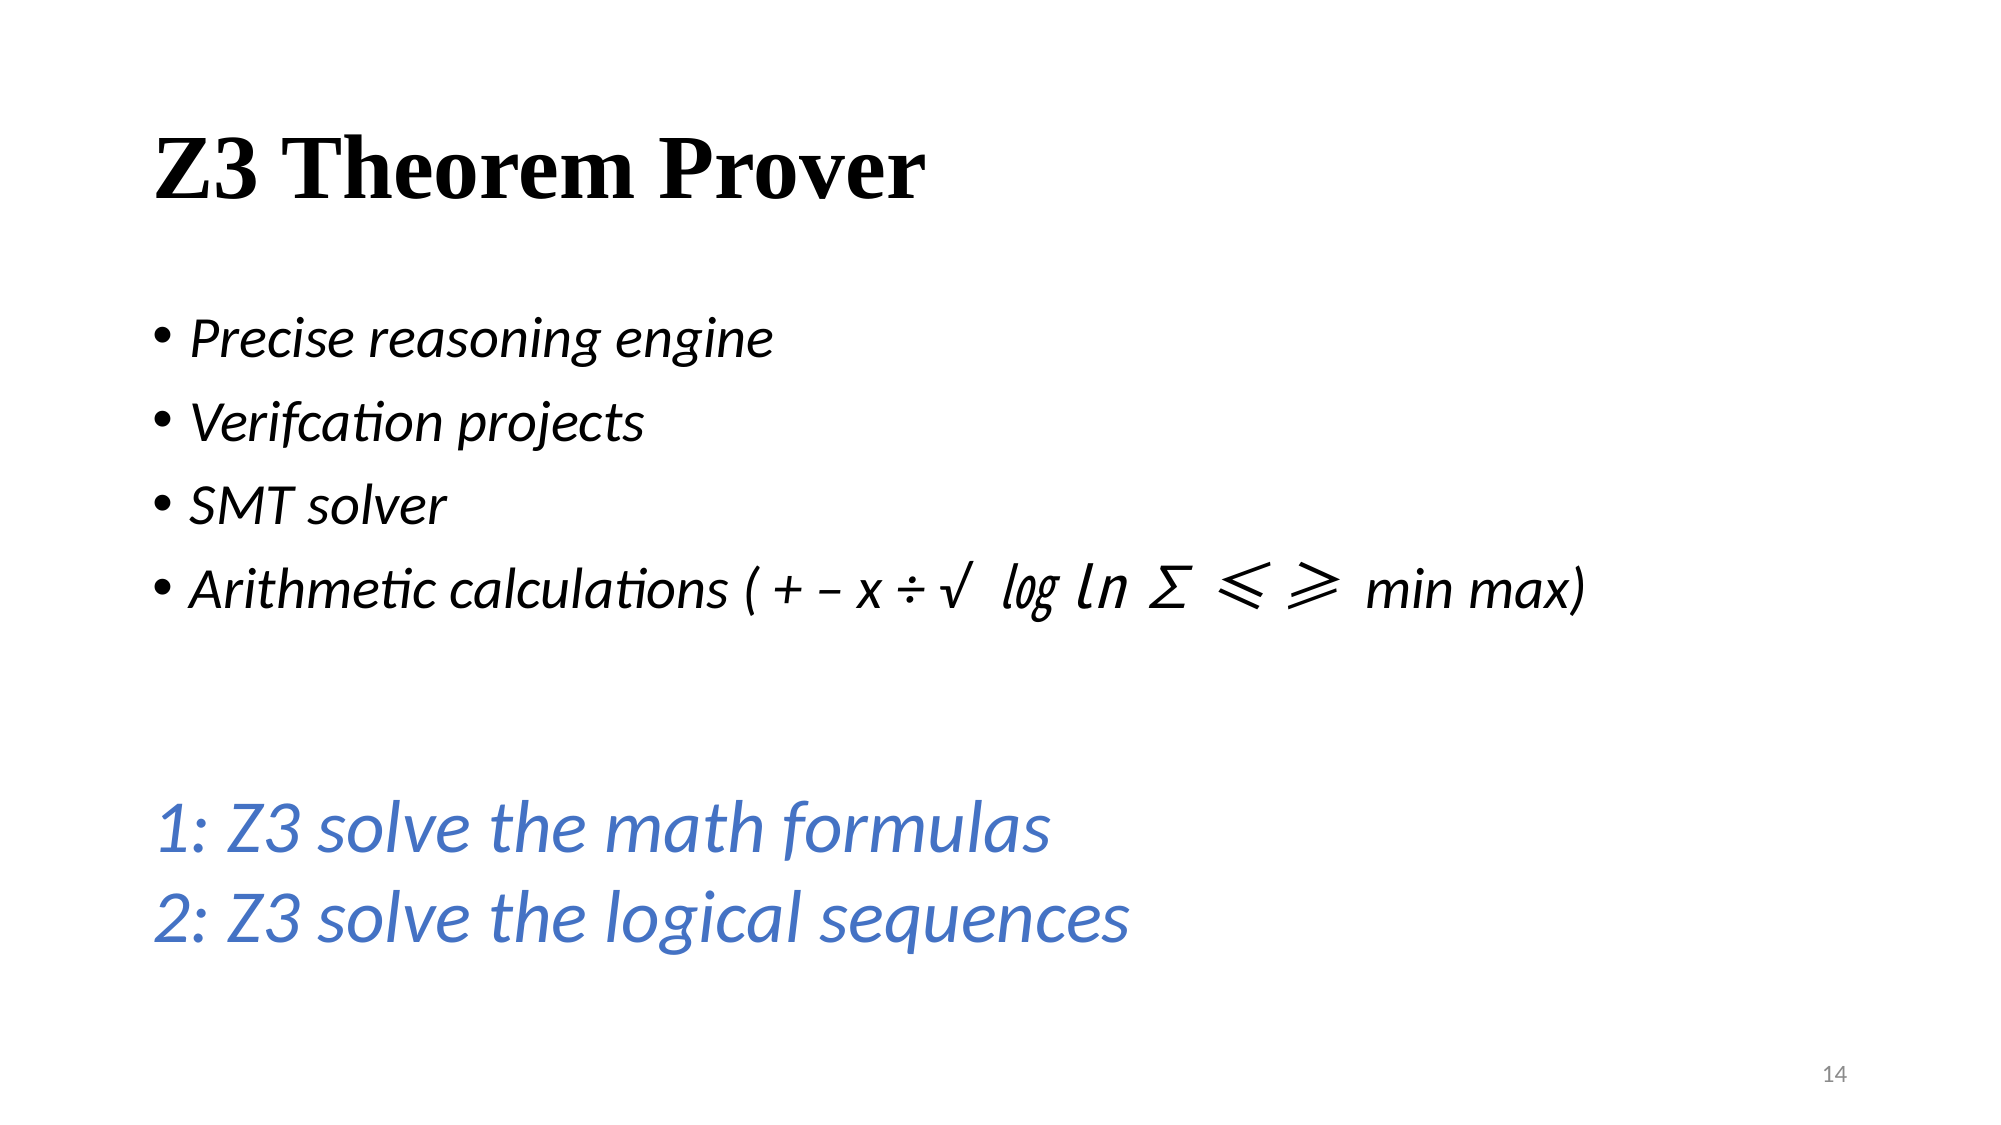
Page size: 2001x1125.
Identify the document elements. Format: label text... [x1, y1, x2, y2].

text_box 1: Z3 solve the math formulas 2: Z3 solve the logical sequences [137, 769, 1723, 1055]
slide_number 14 [1412, 1042, 1863, 1103]
title Z3 Theorem Prover [137, 59, 1863, 278]
list Precise reasoning engine Verifcation projects SMT solver Arithmetic calculations ( + – x ÷ √ ㏒ ㏑ ∑ ≤ ≥ min max) [137, 299, 1863, 1014]
